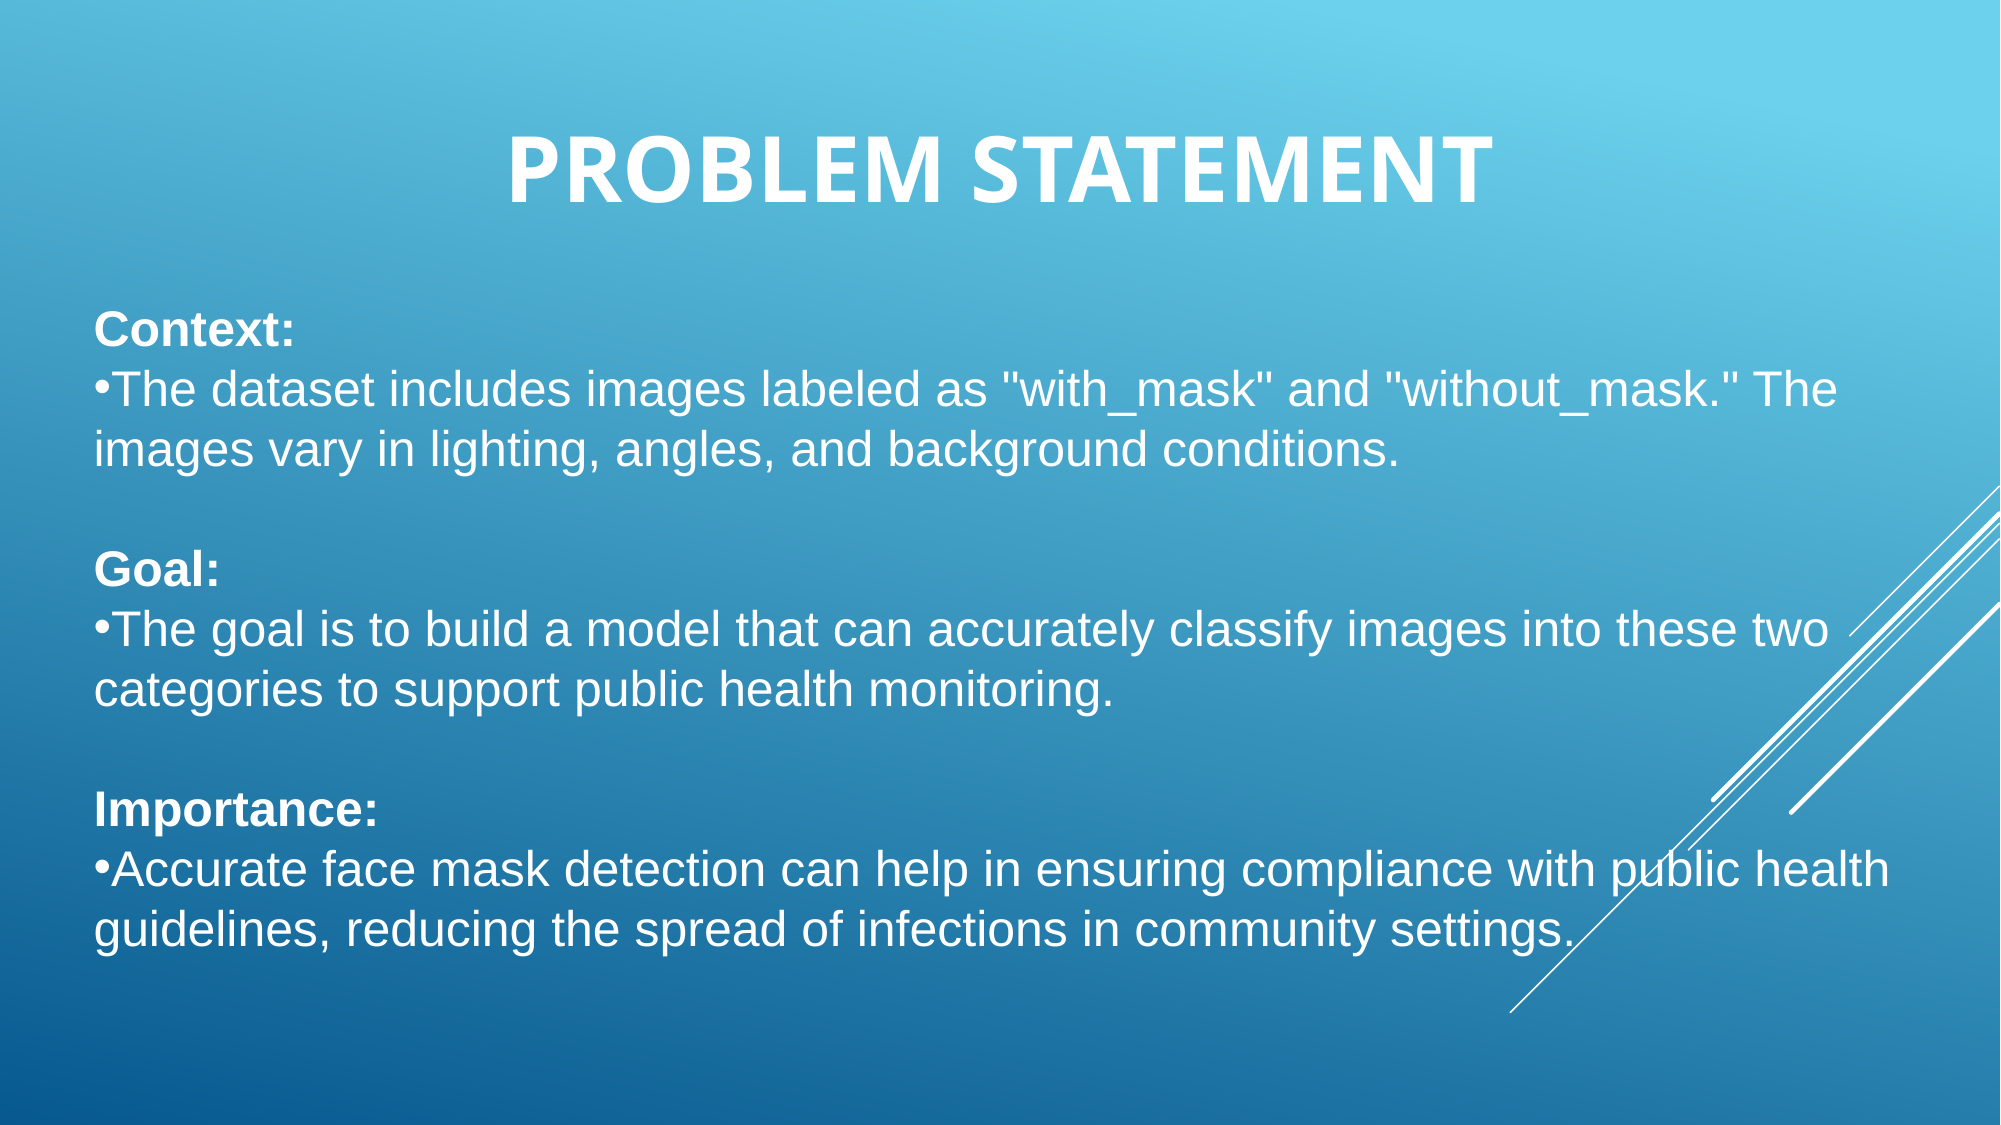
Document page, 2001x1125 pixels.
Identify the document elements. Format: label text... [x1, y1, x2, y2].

text_box PROBLEM STATEMENT [300, 41, 1700, 288]
text_box Context: The dataset includes images labeled as "with_mask" and "without_mask." The images vary in lighting, angles, and background conditions. Goal: The goal is to build a model that can accurately classify images into these two categories to support public health monitoring. Importance: Accurate face mask detection can help in ensuring compliance with public health guidelines, reducing the spread of infections in community settings. [78, 288, 1988, 964]
